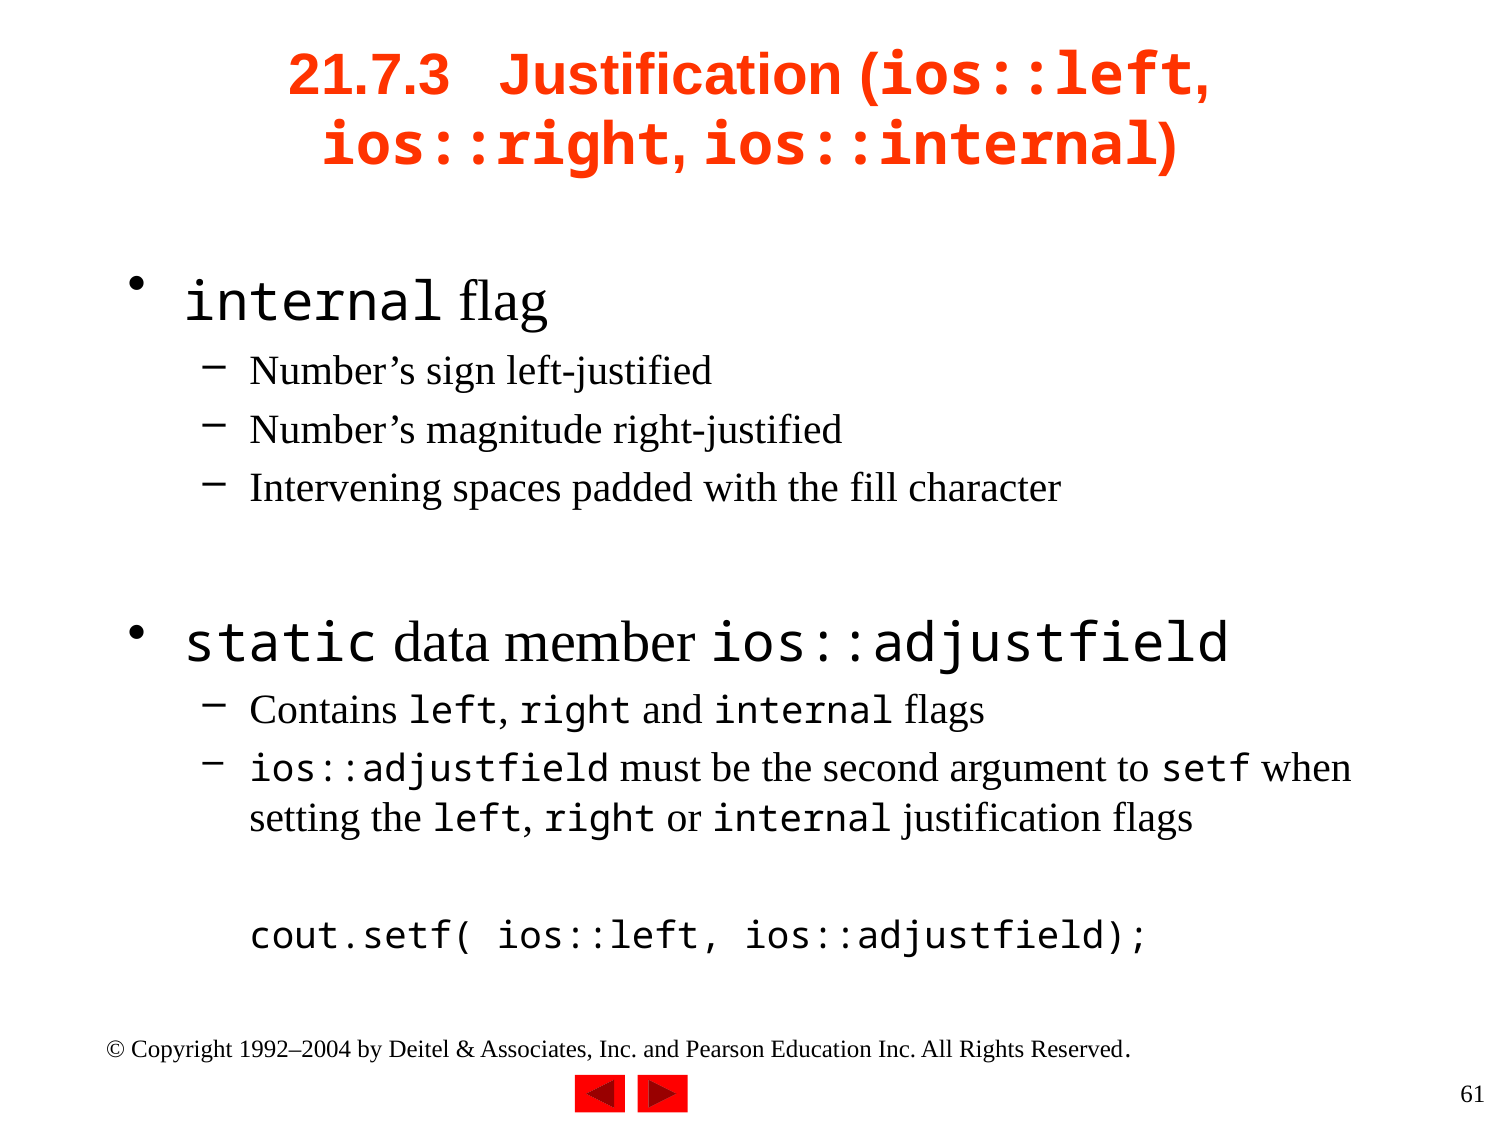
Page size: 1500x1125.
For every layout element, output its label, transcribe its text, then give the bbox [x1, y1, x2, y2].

title 21.7.3 Justification (ios::left, ios::right, ios::internal) [112, 12, 1388, 200]
list internal flag Number’s sign left-justified Number’s magnitude right-justified Intervening spaces padded with the fill character static data member ios::adjustfield Contains left, right and internal flags ios::adjustfield must be the second argument to setf when setting the left, right or internal justification flags cout.setf( ios::left, ios::adjustfield); [112, 237, 1388, 1063]
